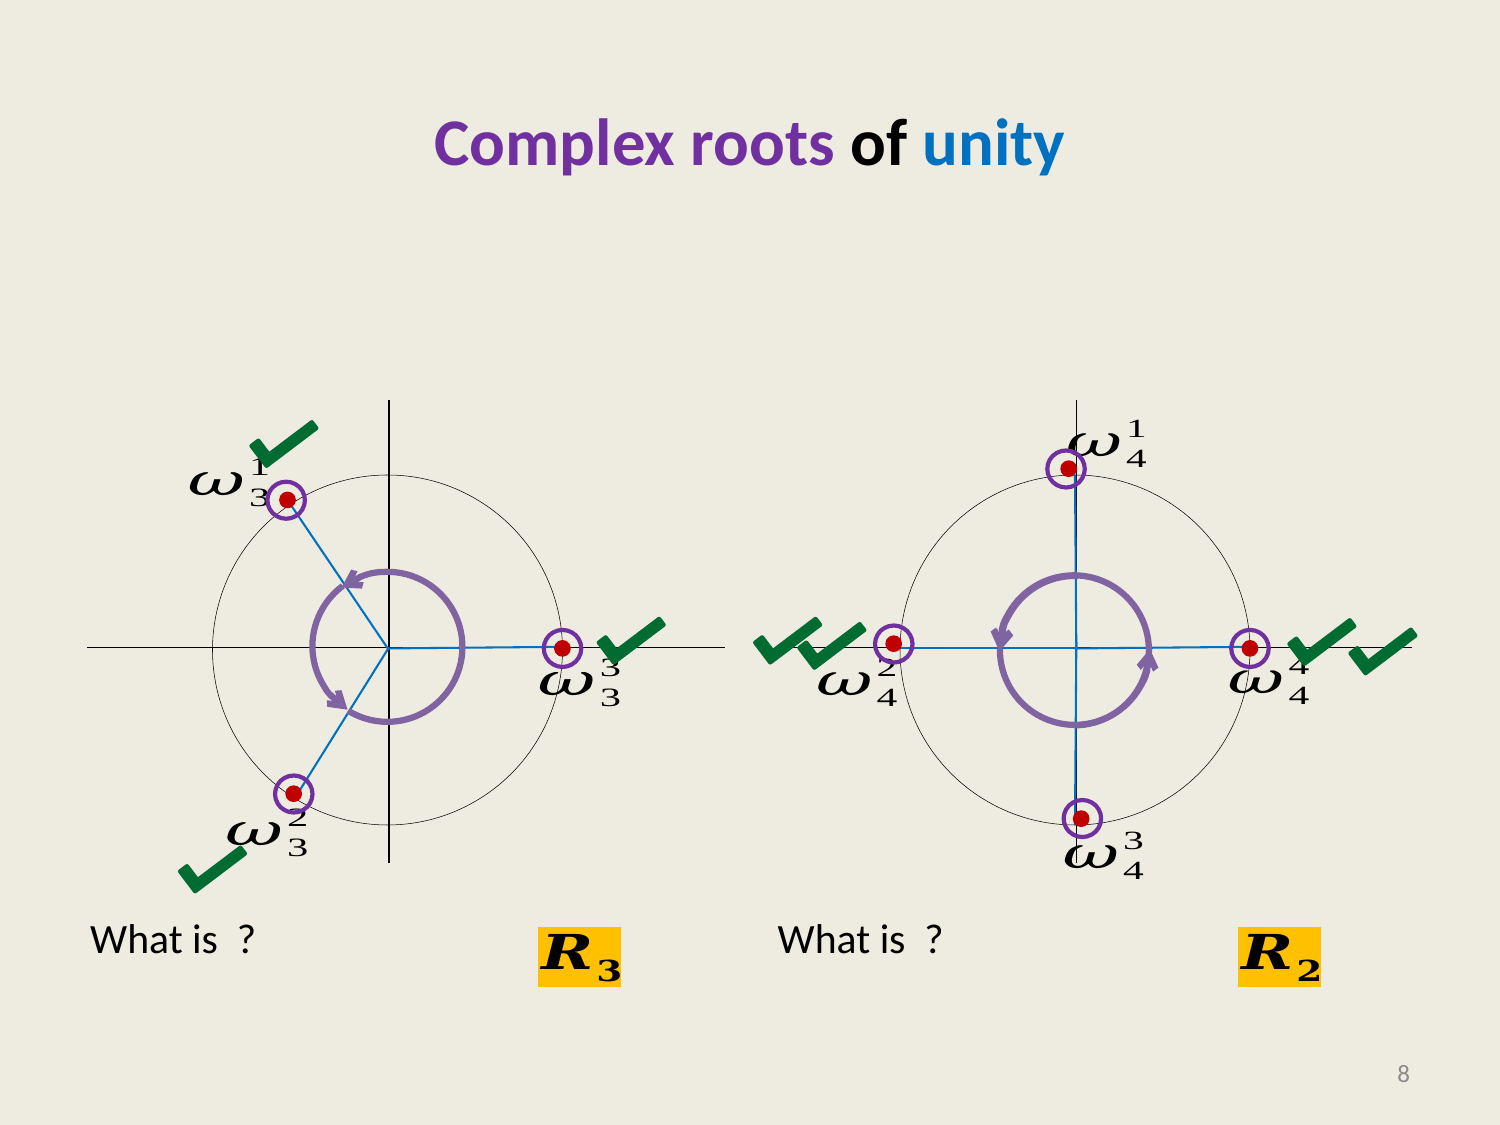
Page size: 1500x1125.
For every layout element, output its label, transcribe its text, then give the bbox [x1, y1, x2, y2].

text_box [87, 399, 726, 863]
text_box [178, 872, 225, 894]
text_box [753, 635, 769, 664]
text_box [774, 399, 1413, 863]
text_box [187, 450, 623, 863]
title Complex roots of unity [75, 45, 1425, 233]
slide_number 8 [1074, 1042, 1425, 1103]
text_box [815, 412, 1313, 887]
